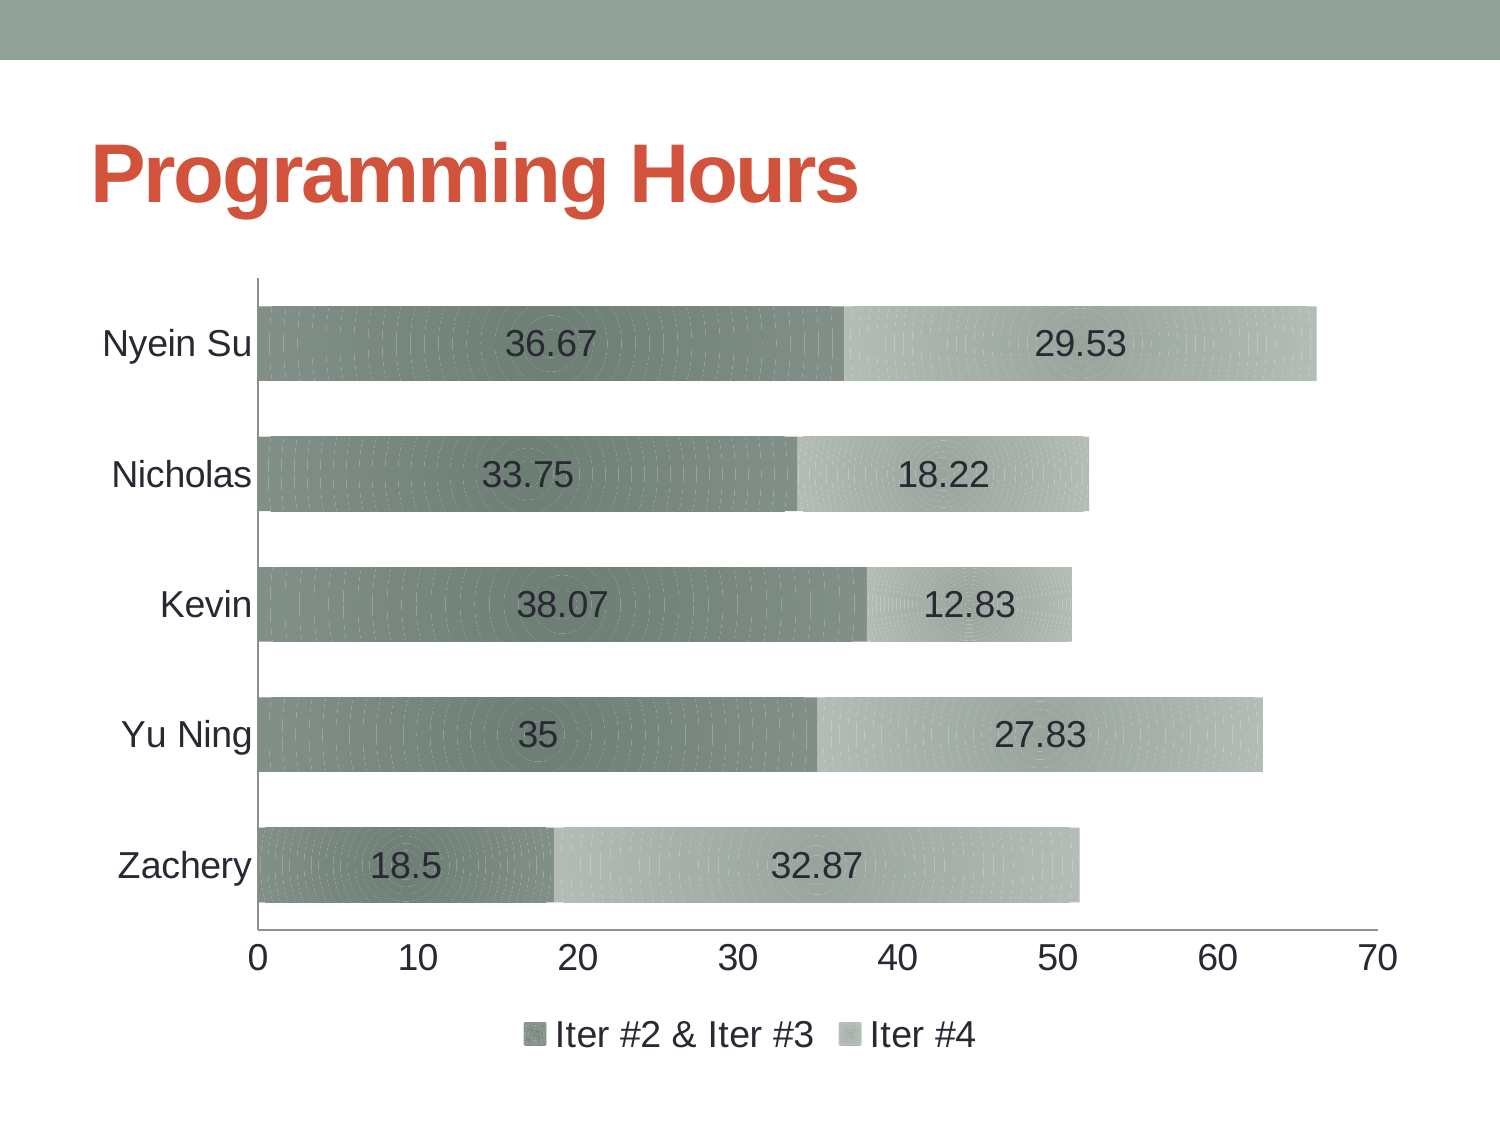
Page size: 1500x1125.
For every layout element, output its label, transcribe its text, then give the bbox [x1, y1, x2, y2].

chart [74, 262, 1426, 1063]
title Programming Hours [75, 87, 1425, 250]
